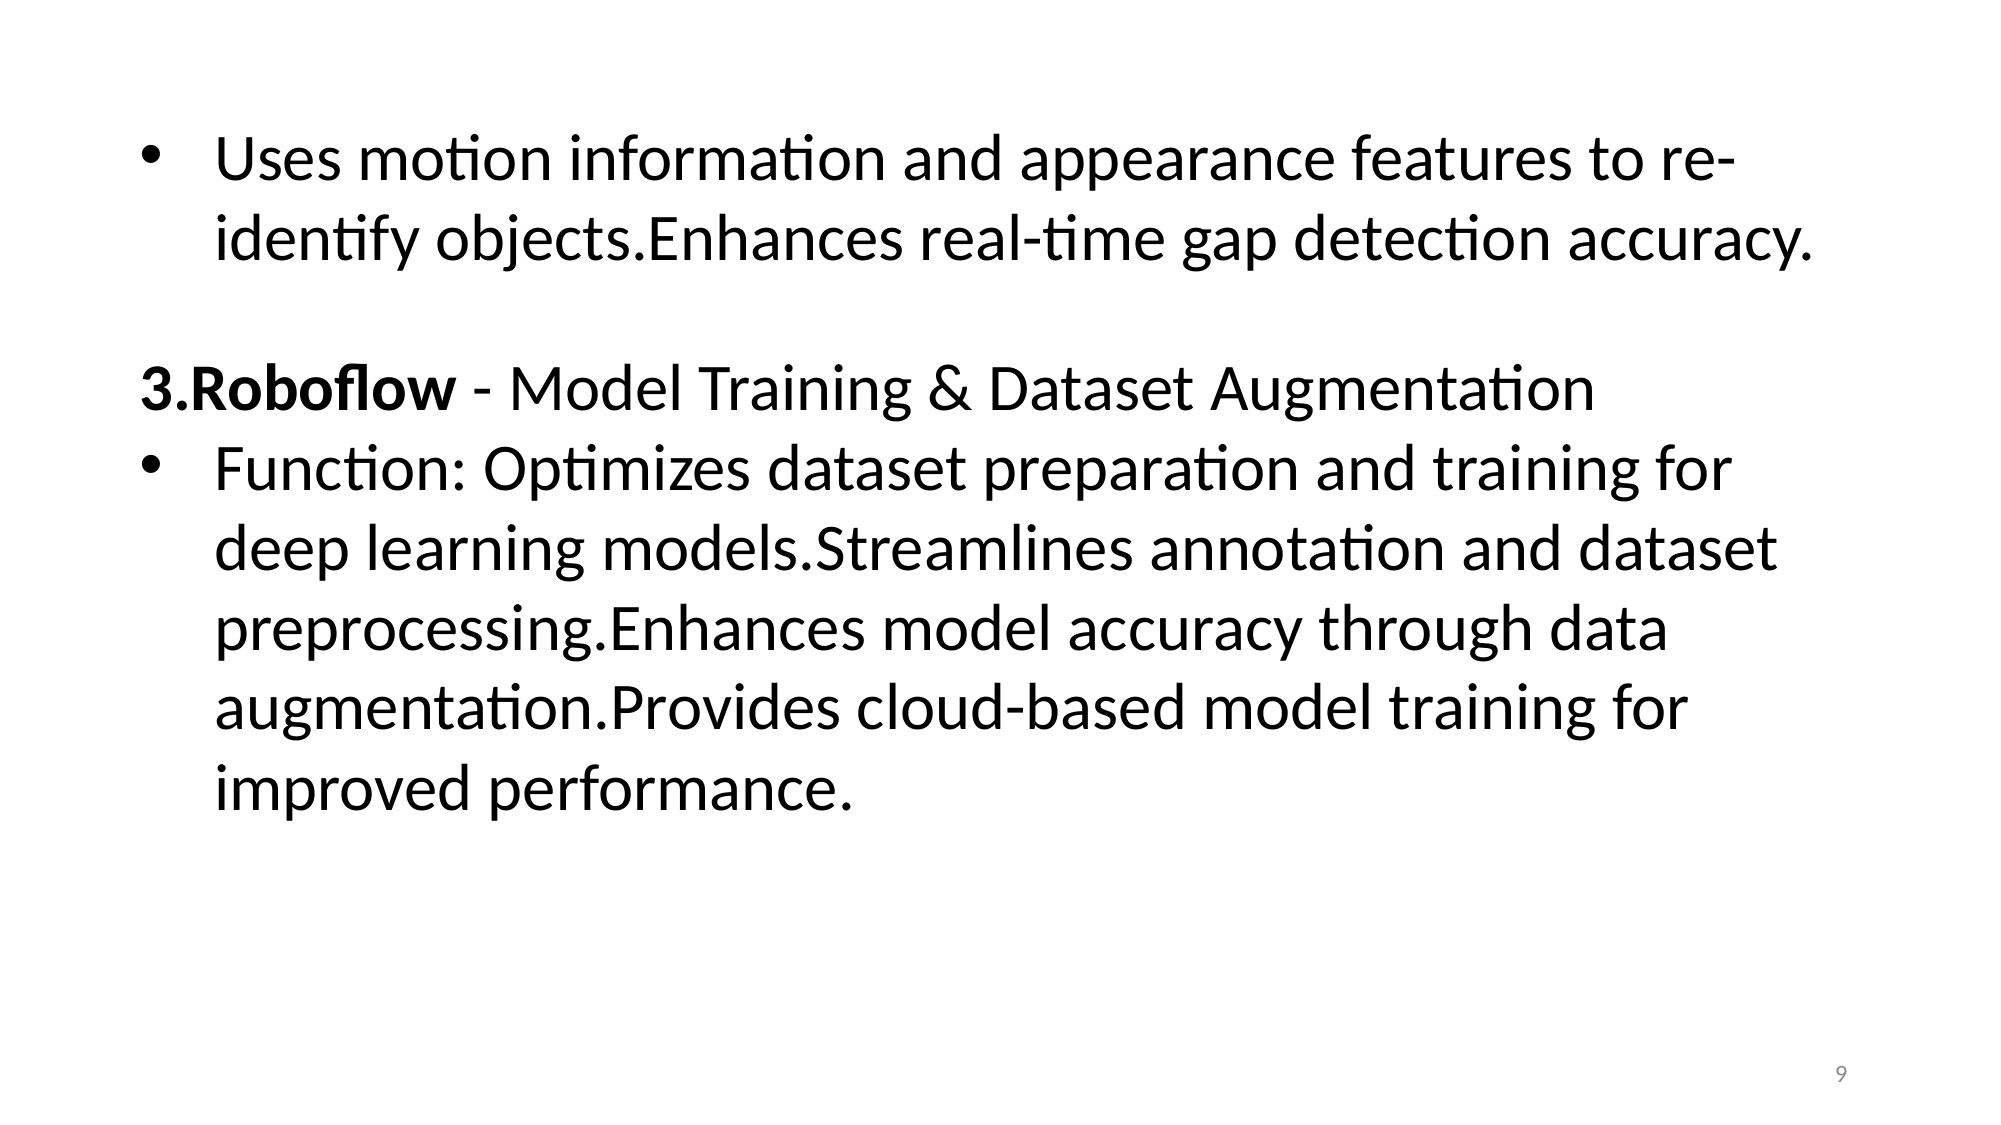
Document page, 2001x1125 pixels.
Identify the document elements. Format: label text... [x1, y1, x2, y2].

slide_number 9 [1412, 1042, 1863, 1103]
text_box Uses motion information and appearance features to re-identify objects.Enhances real-time gap detection accuracy. 3.Roboflow - Model Training & Dataset Augmentation Function: Optimizes dataset preparation and training for deep learning models.Streamlines annotation and dataset preprocessing.Enhances model accuracy through data augmentation.Provides cloud-based model training for improved performance. [124, 106, 1876, 901]
